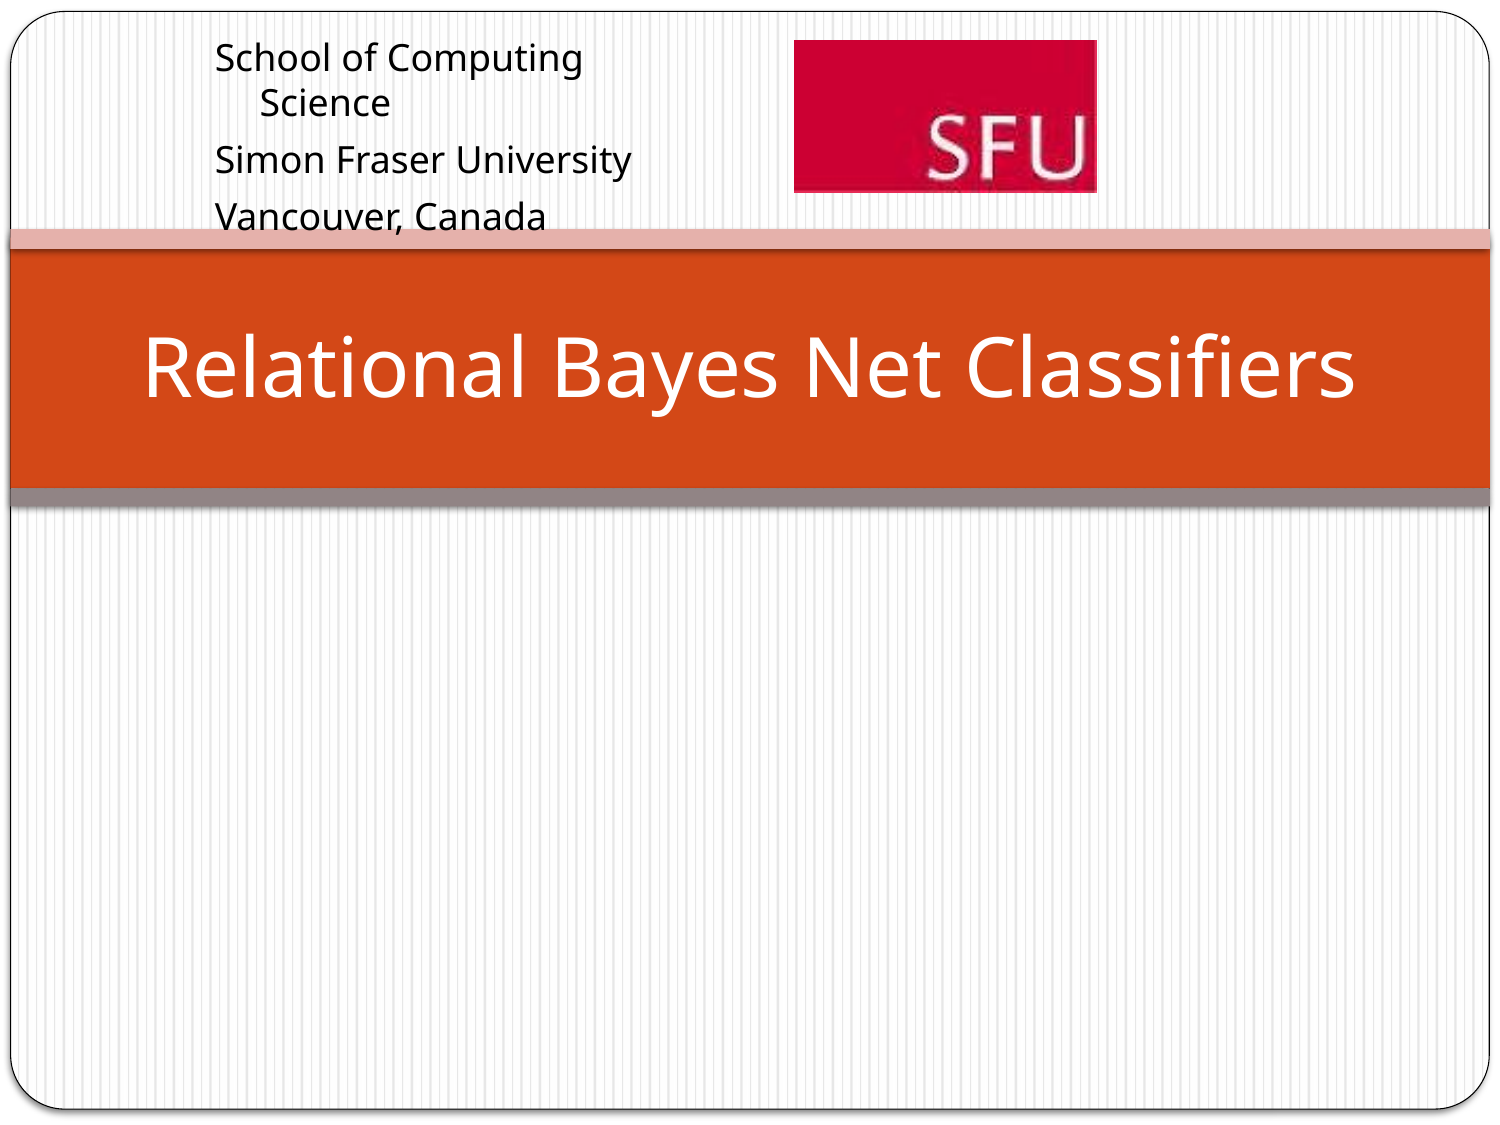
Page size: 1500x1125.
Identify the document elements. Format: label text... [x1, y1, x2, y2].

title Relational Bayes Net Classifiers [75, 247, 1425, 489]
picture [793, 40, 1097, 194]
text_box School of Computing Science Simon Fraser University Vancouver, Canada [199, 27, 738, 215]
